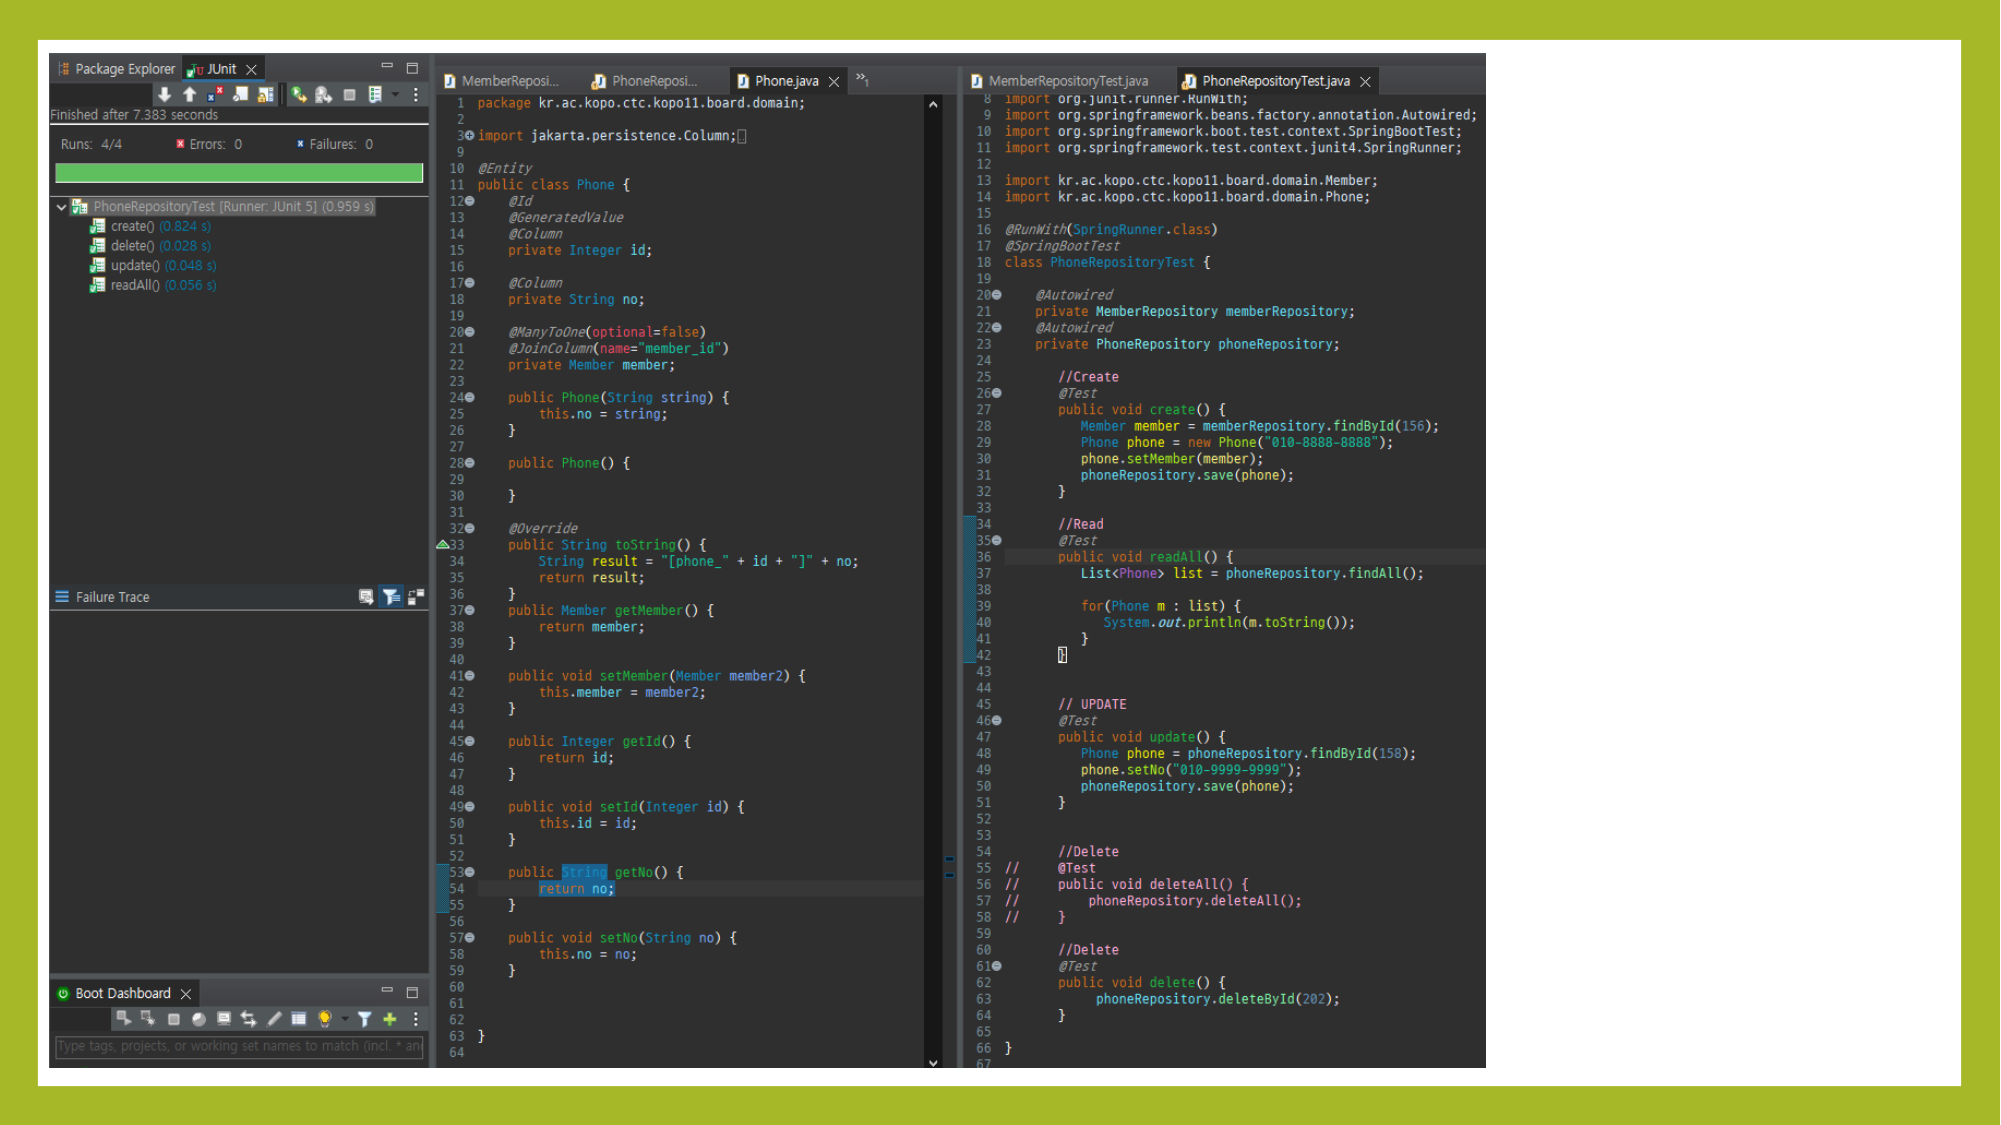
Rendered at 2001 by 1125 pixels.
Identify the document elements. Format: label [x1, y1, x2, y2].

picture [48, 53, 1486, 1068]
